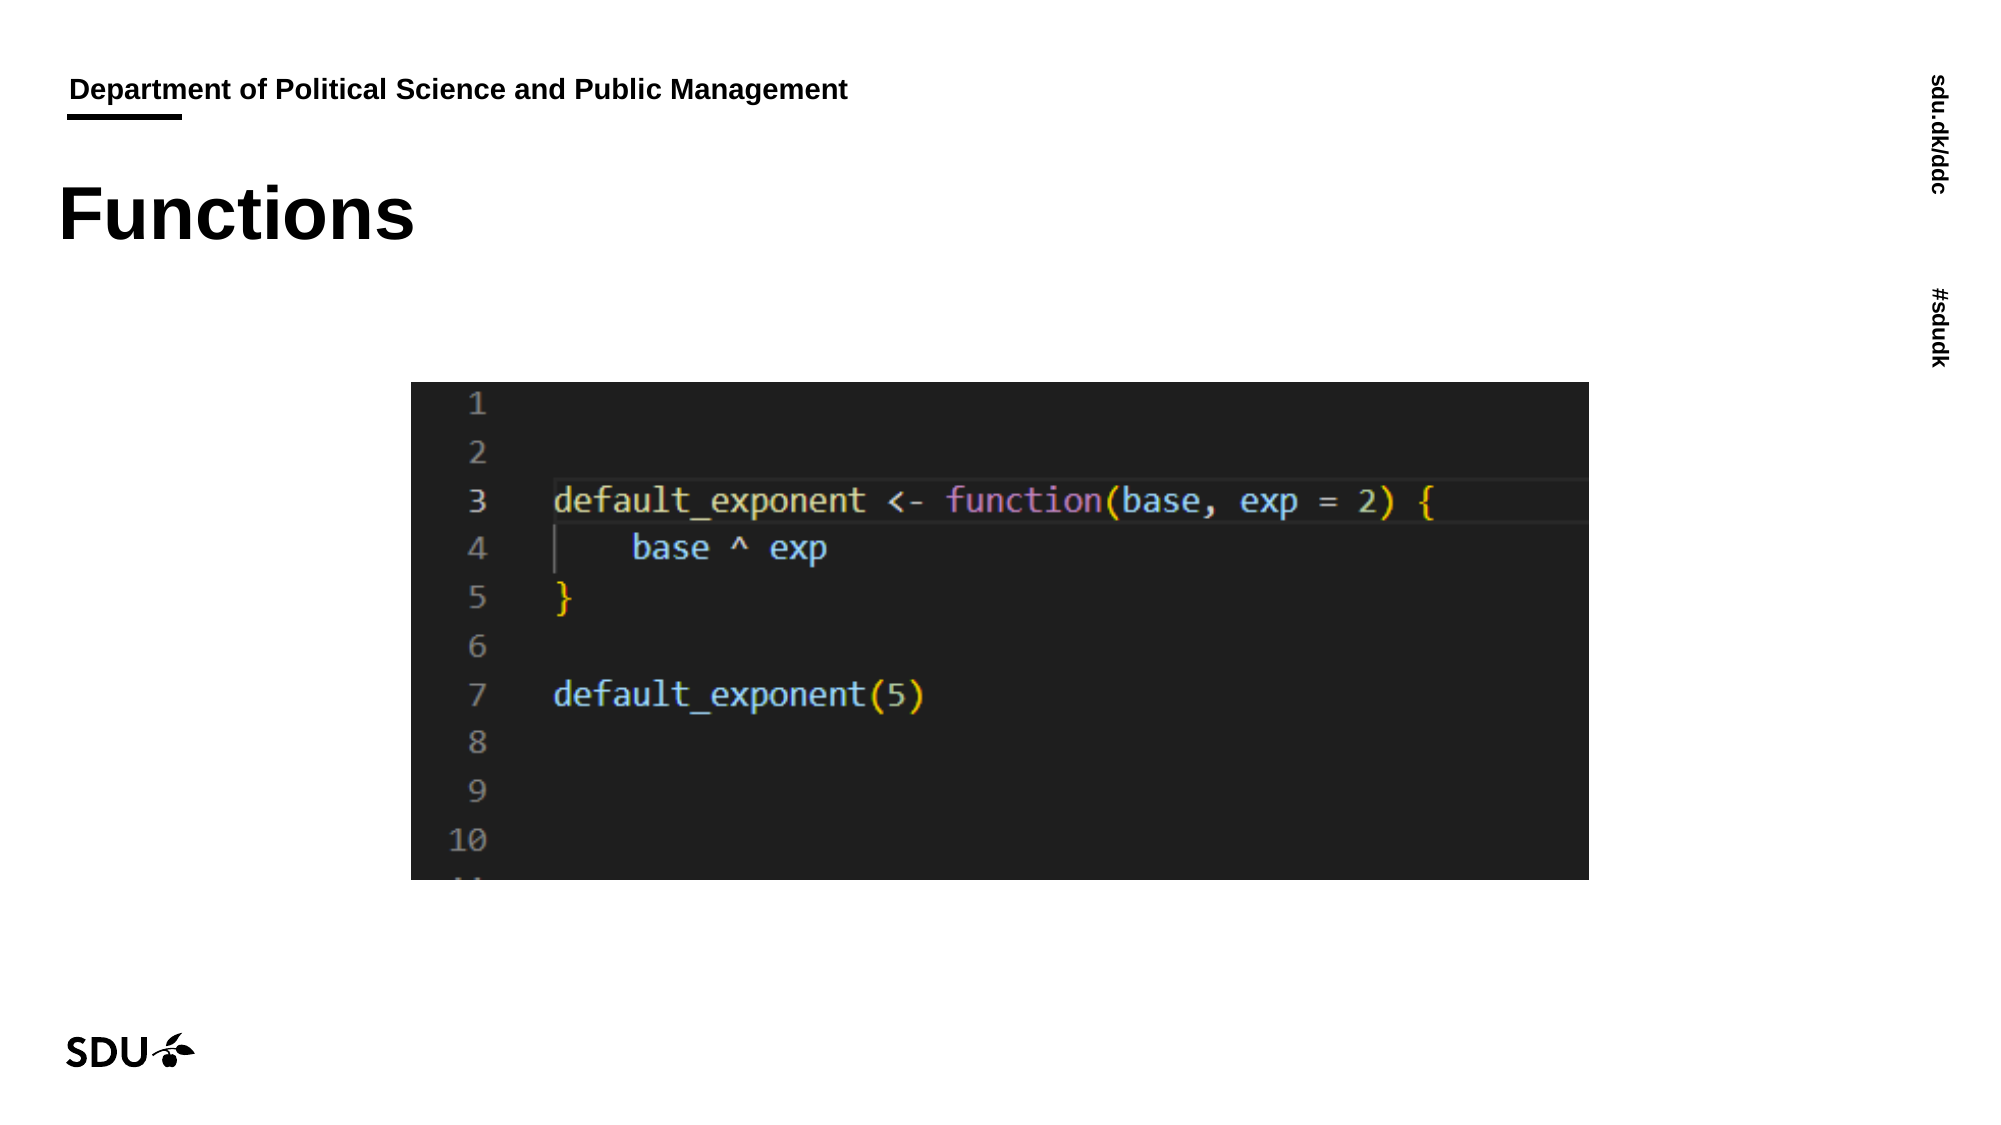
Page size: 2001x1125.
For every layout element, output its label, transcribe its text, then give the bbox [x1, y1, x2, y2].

title Functions [58, 164, 939, 845]
picture [411, 382, 1589, 880]
